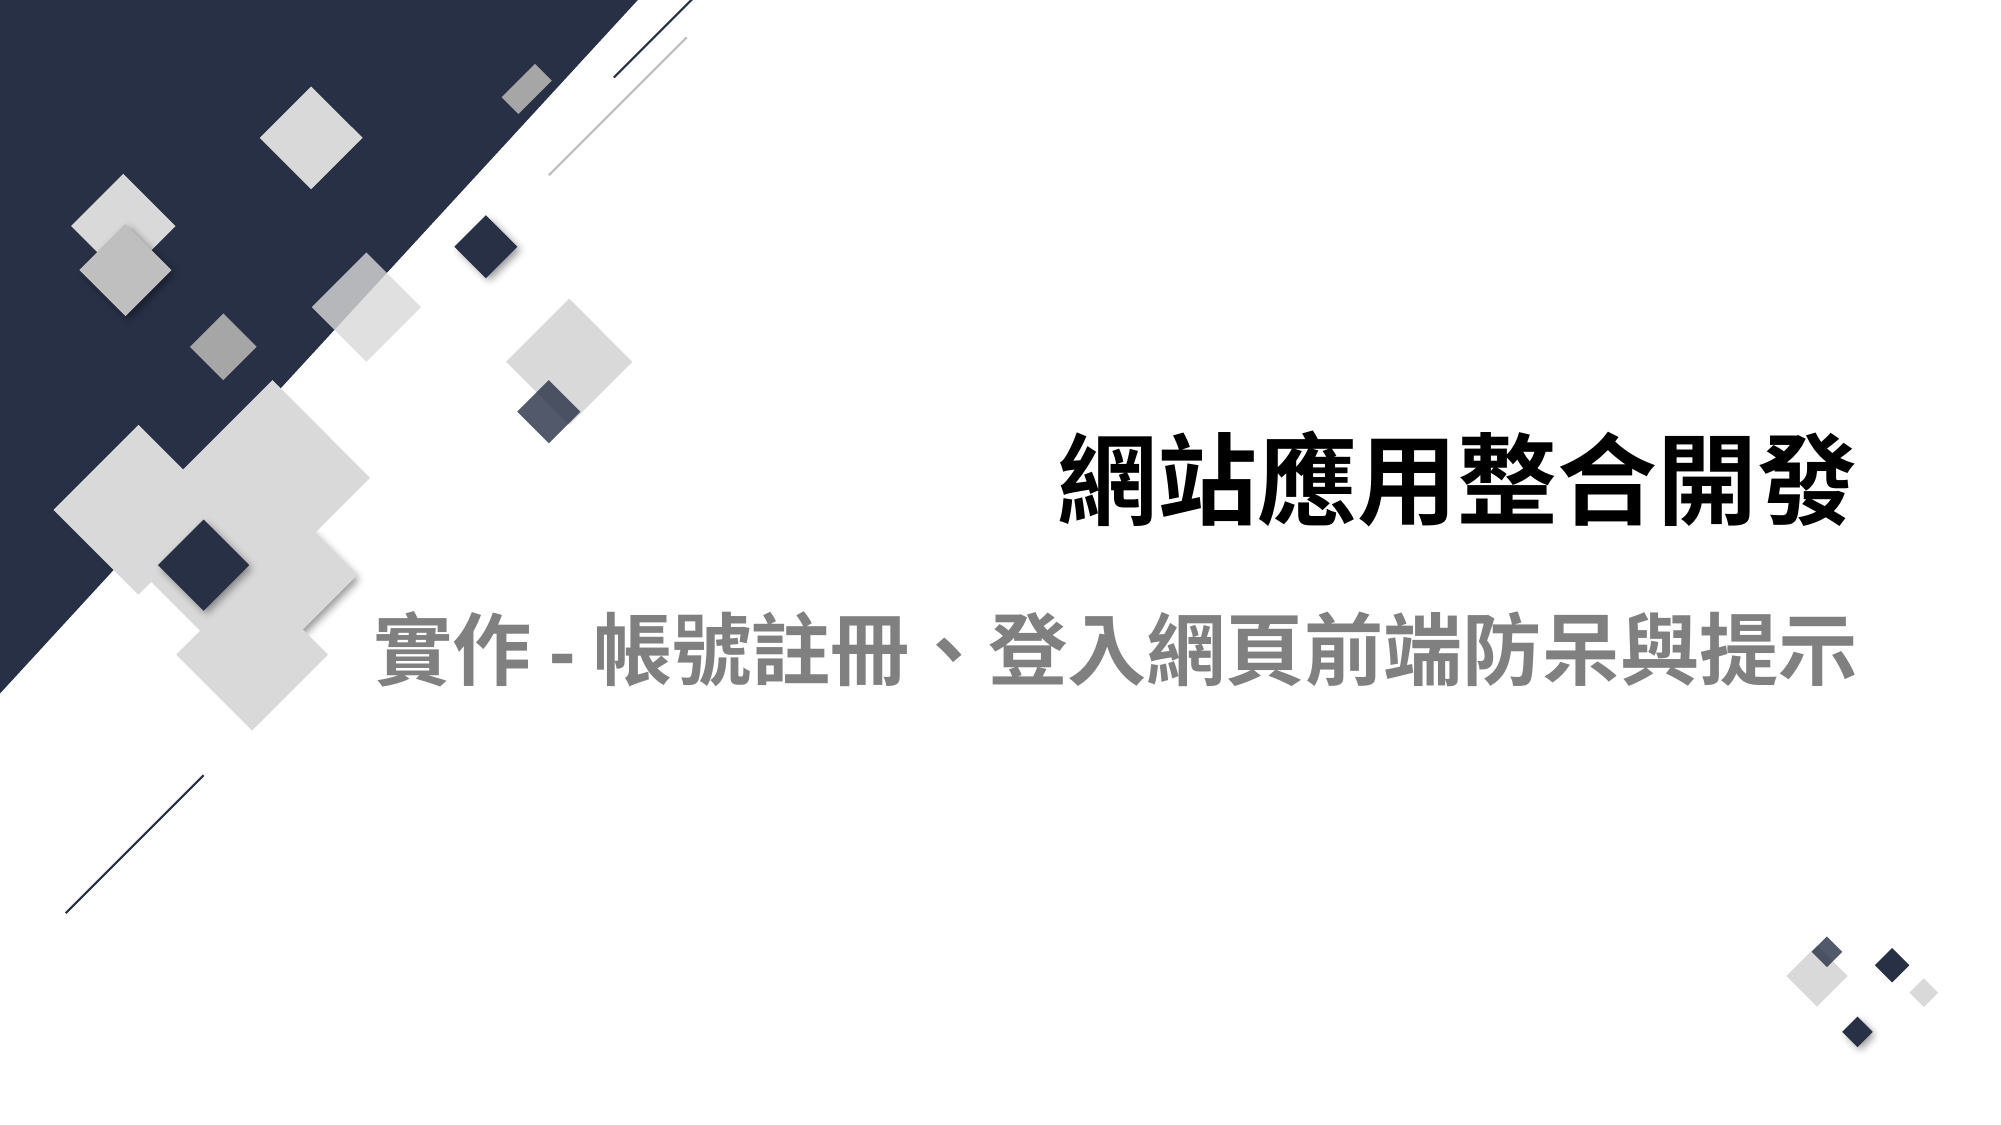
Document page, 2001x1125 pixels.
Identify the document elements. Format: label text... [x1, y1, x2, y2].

subtitle 實作-帳號註冊、登入網頁前端防呆與提示 [353, 603, 1873, 709]
title 網站應用整合開發 [679, 394, 1873, 576]
